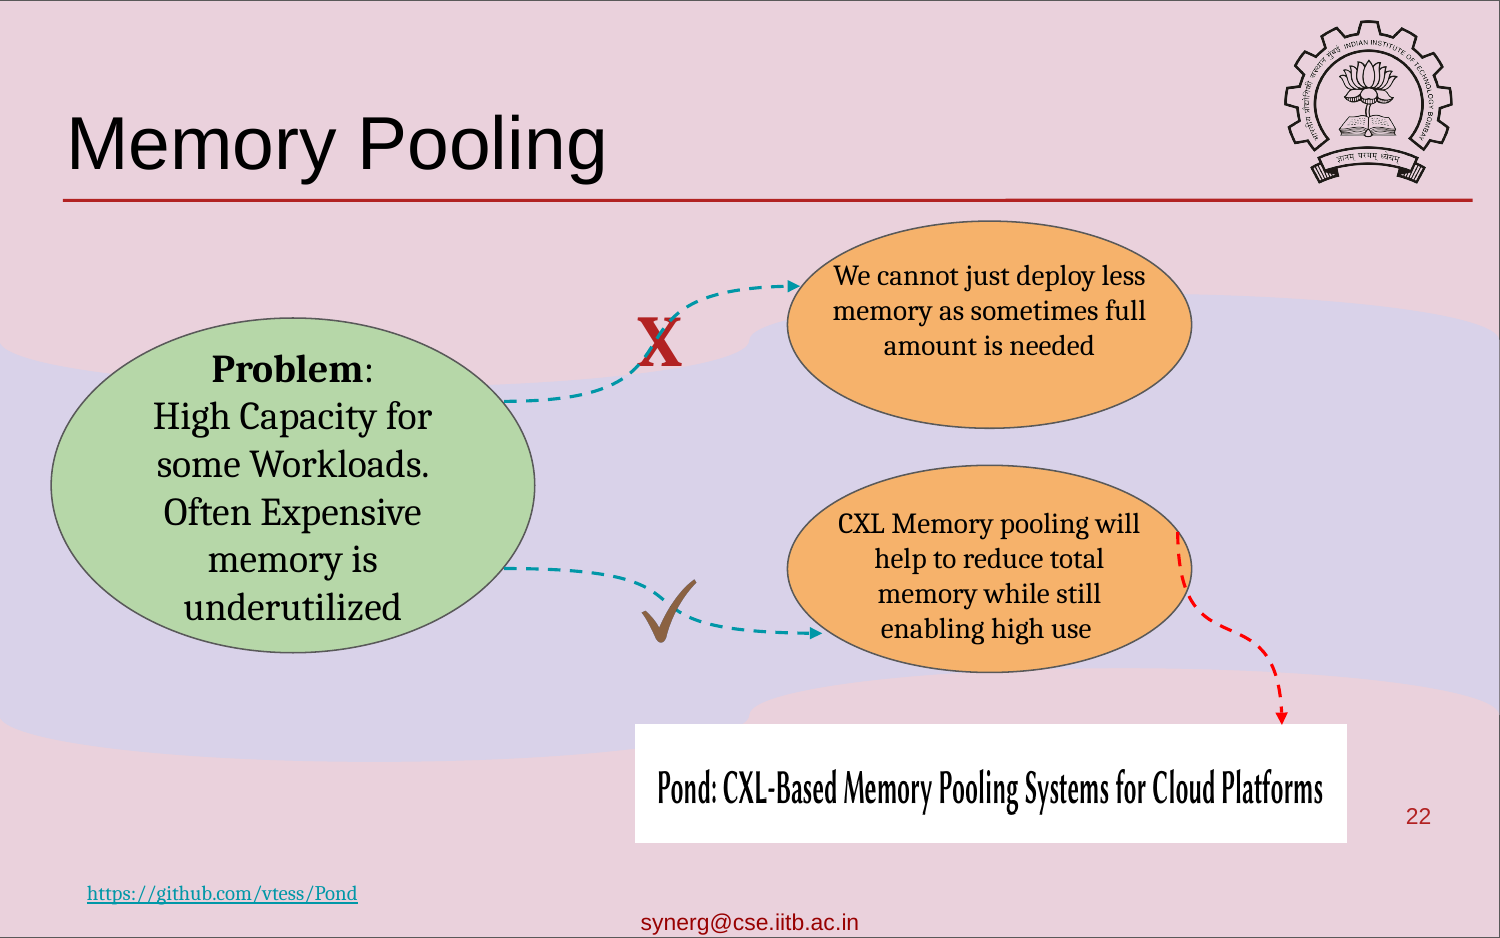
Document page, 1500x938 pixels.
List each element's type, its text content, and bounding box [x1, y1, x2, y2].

text_box [860, 465, 1119, 489]
text_box [893, 660, 1086, 673]
picture [1284, 20, 1453, 184]
text_box We cannot just deploy less memory as sometimes full amount is needed [813, 241, 1166, 376]
picture [624, 569, 714, 653]
text_box https://github.com/vtess/Pond [71, 867, 577, 918]
slide_number ‹#› [1340, 779, 1447, 852]
text_box [787, 518, 813, 566]
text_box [1133, 576, 1327, 681]
text_box CXL Memory pooling will help to reduce total memory while still enabling high use [813, 489, 1166, 660]
text_box [1166, 518, 1192, 574]
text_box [714, 568, 823, 634]
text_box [503, 568, 623, 634]
text_box Problem: High Capacity for some Workloads. Often Expensive memory is underutilized [51, 318, 535, 653]
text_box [503, 285, 801, 402]
title Memory Pooling [51, 79, 1449, 185]
text_box [870, 221, 1109, 241]
text_box [802, 274, 1192, 429]
picture [635, 724, 1348, 843]
